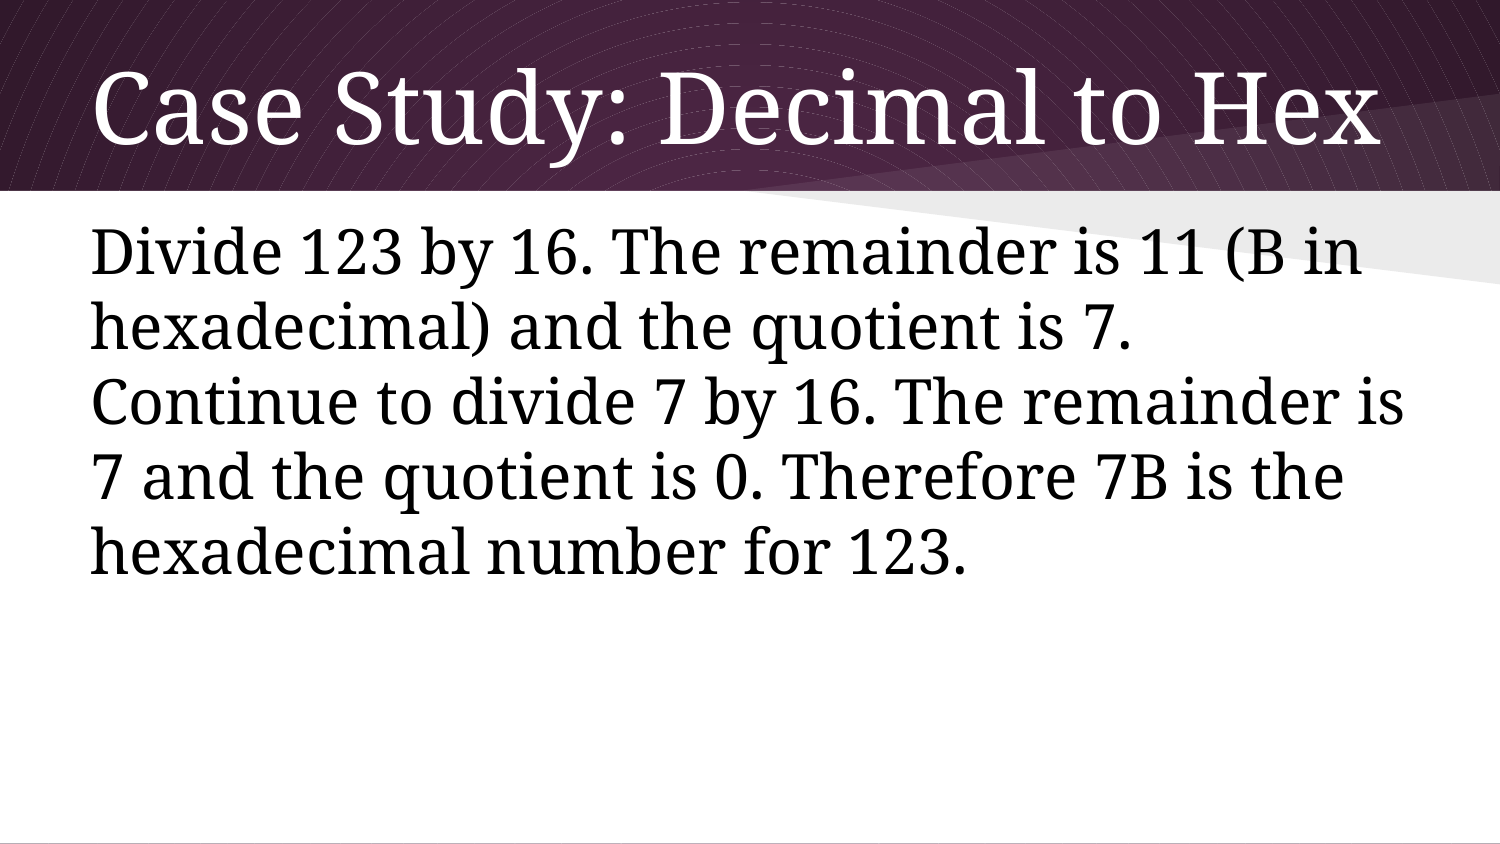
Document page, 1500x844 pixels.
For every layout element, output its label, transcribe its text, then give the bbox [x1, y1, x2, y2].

list Divide 123 by 16. The remainder is 11 (B in hexadecimal) and the quotient is 7. Continue to divide 7 by 16. The remainder is 7 and the quotient is 0. Therefore 7B is the hexadecimal number for 123. [75, 196, 1425, 808]
title Case Study: Decimal to Hex [75, 33, 1425, 175]
